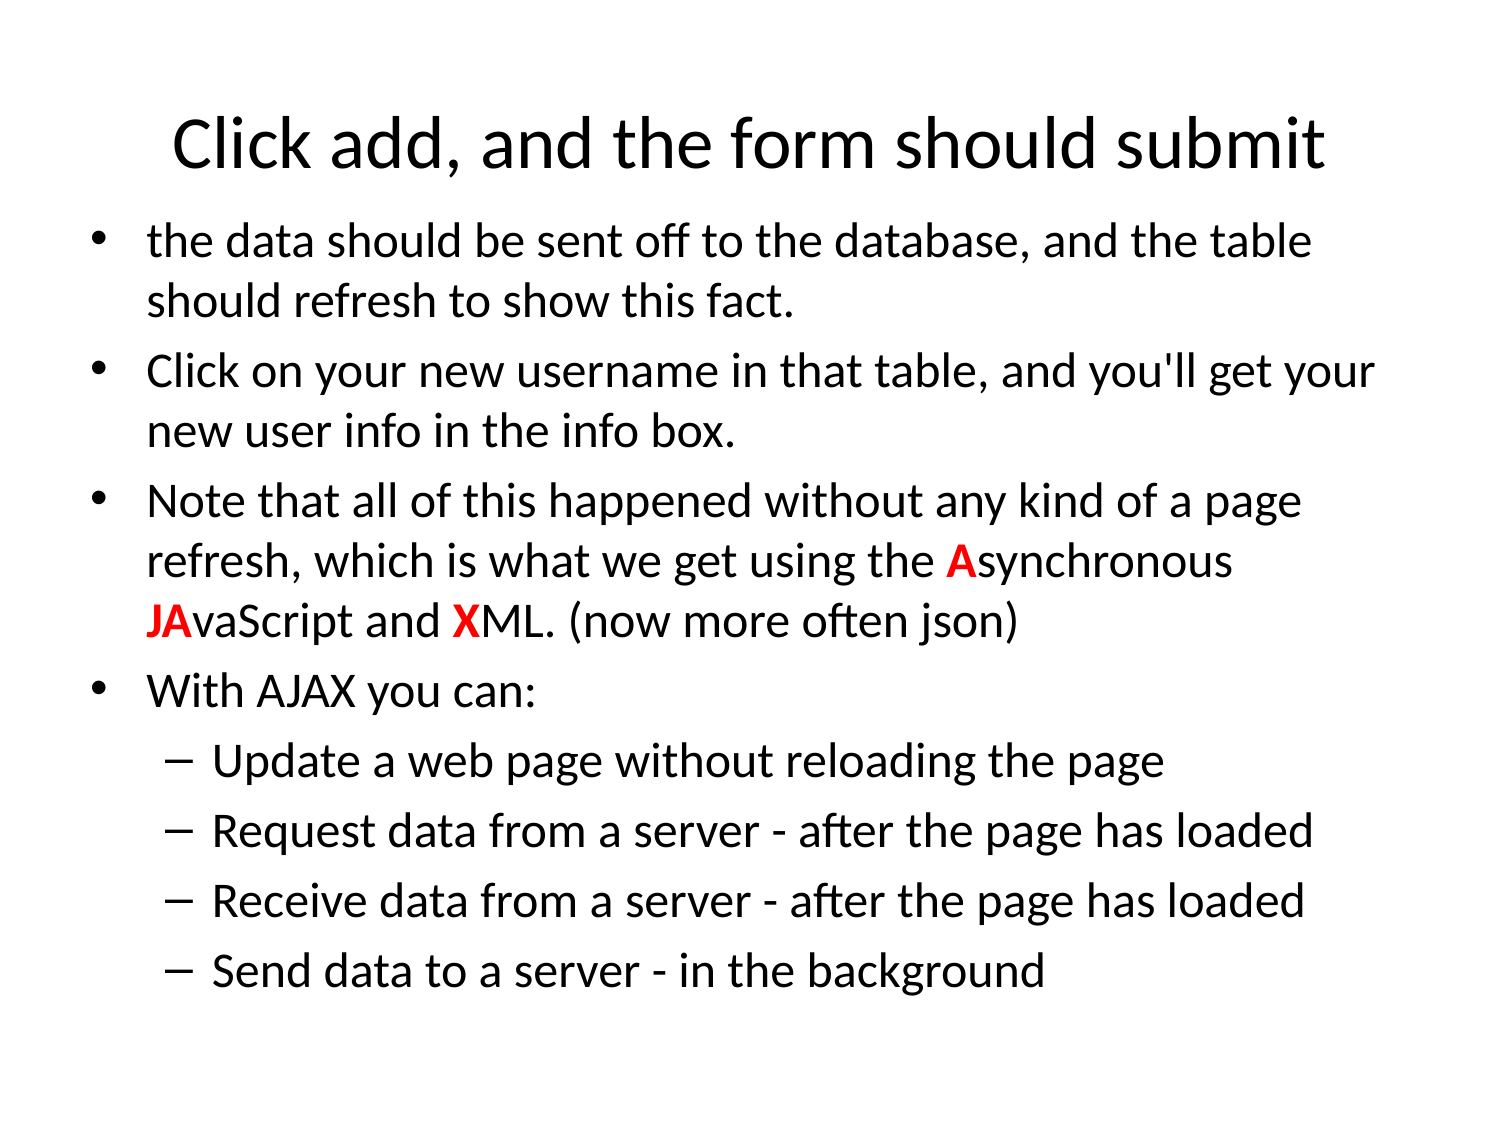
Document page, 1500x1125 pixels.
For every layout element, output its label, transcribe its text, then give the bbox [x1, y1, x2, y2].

title Click add, and the form should submit [75, 45, 1425, 200]
list the data should be sent off to the database, and the table should refresh to show this fact. Click on your new username in that table, and you'll get your new user info in the info box. Note that all of this happened without any kind of a page refresh, which is what we get using the Asynchronous JAvaScript and XML. (now more often json) With AJAX you can: Update a web page without reloading the page Request data from a server - after the page has loaded Receive data from a server - after the page has loaded Send data to a server - in the background [75, 200, 1425, 1005]
